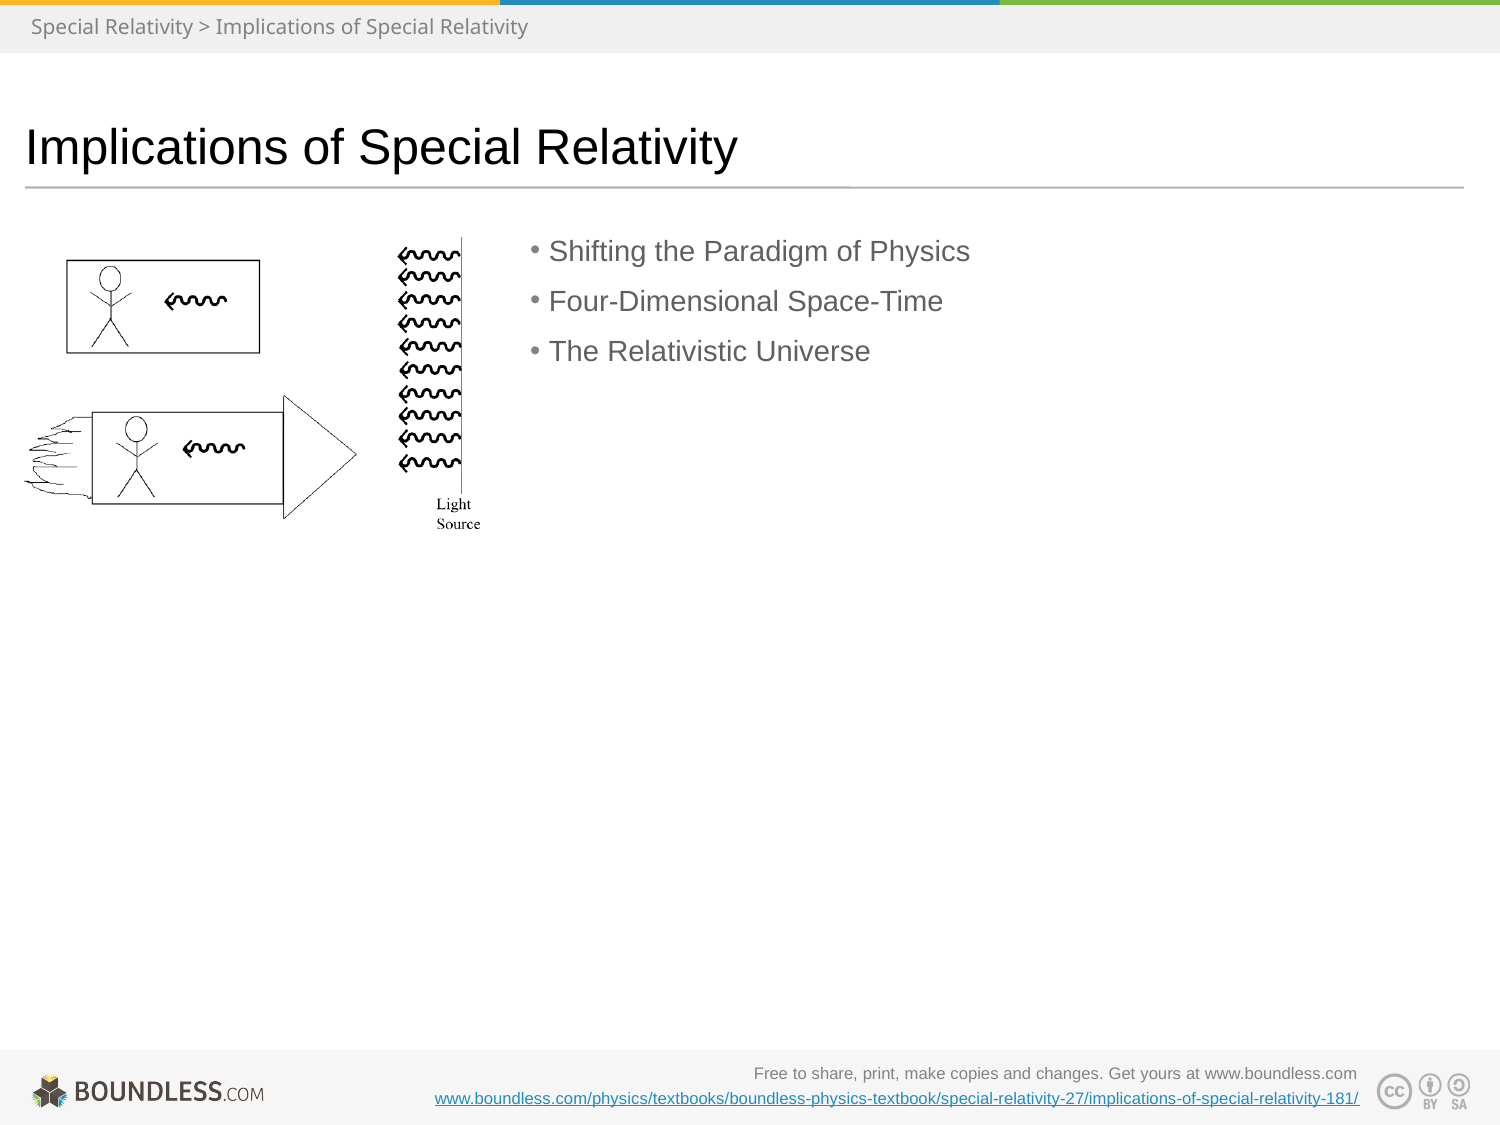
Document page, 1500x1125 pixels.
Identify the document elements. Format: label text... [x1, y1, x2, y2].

picture [1372, 1070, 1476, 1113]
list Shifting the Paradigm of Physics Four-Dimensional Space-Time The Relativistic Universe [530, 224, 1460, 1013]
picture [24, 237, 480, 529]
title Implications of Special Relativity [24, 62, 1450, 175]
text_box [0, 1050, 1500, 1125]
text_box Free to share, print, make copies and changes. Get yours at www.boundless.com [649, 1062, 1359, 1087]
text_box [0, 2, 1500, 54]
picture [30, 1072, 265, 1109]
text_box Special Relativity > Implications of Special Relativity [31, 13, 1475, 38]
text_box www.boundless.com/physics/textbooks/boundless-physics-textbook/special-relativity-27/implications-of-special-relativity-181/ [274, 1087, 1361, 1125]
